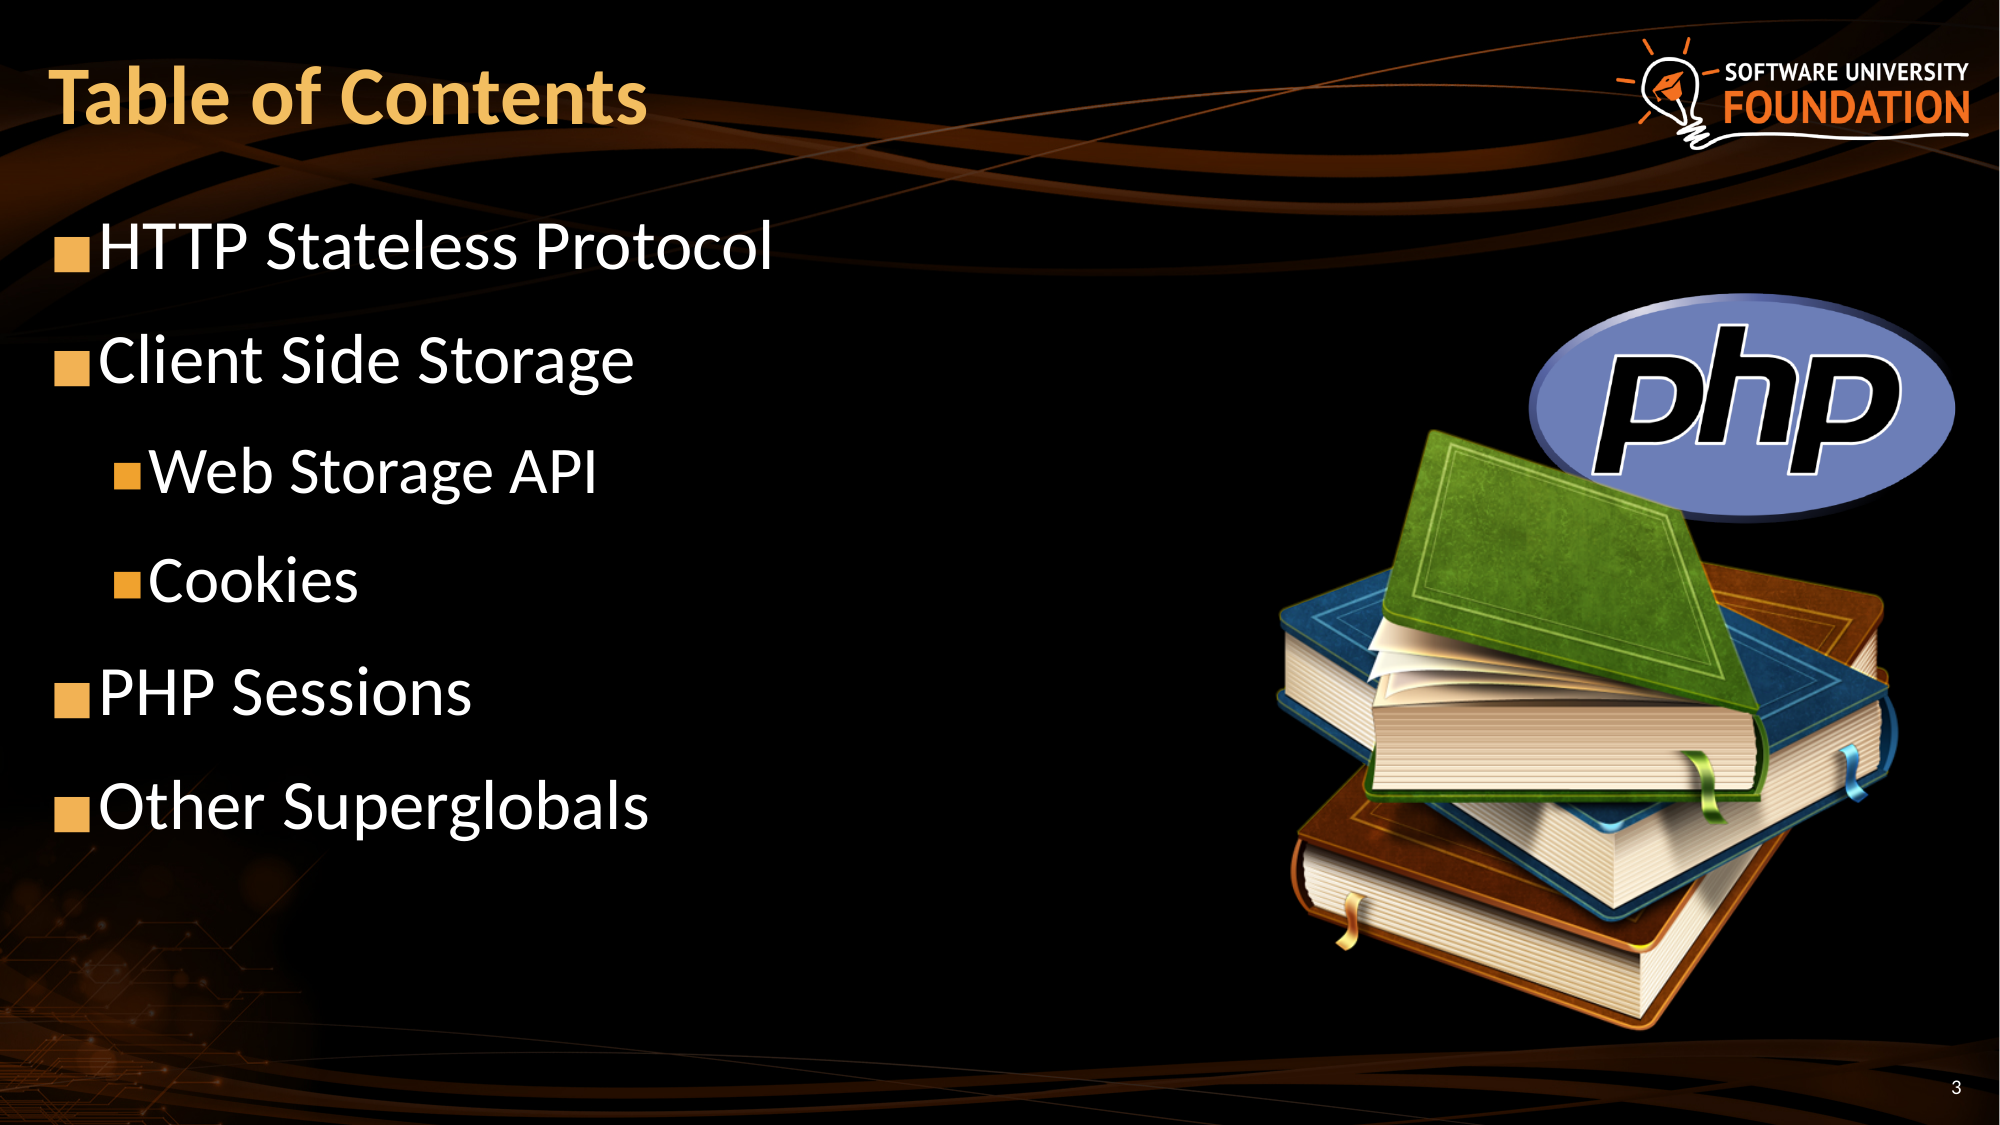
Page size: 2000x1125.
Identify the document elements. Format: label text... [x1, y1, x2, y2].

list HTTP Stateless Protocol Client Side Storage Web Storage API Cookies PHP Sessions Other Superglobals [31, 188, 1968, 1103]
picture [0, 0, 2000, 1125]
title Table of Contents [30, 6, 1602, 189]
